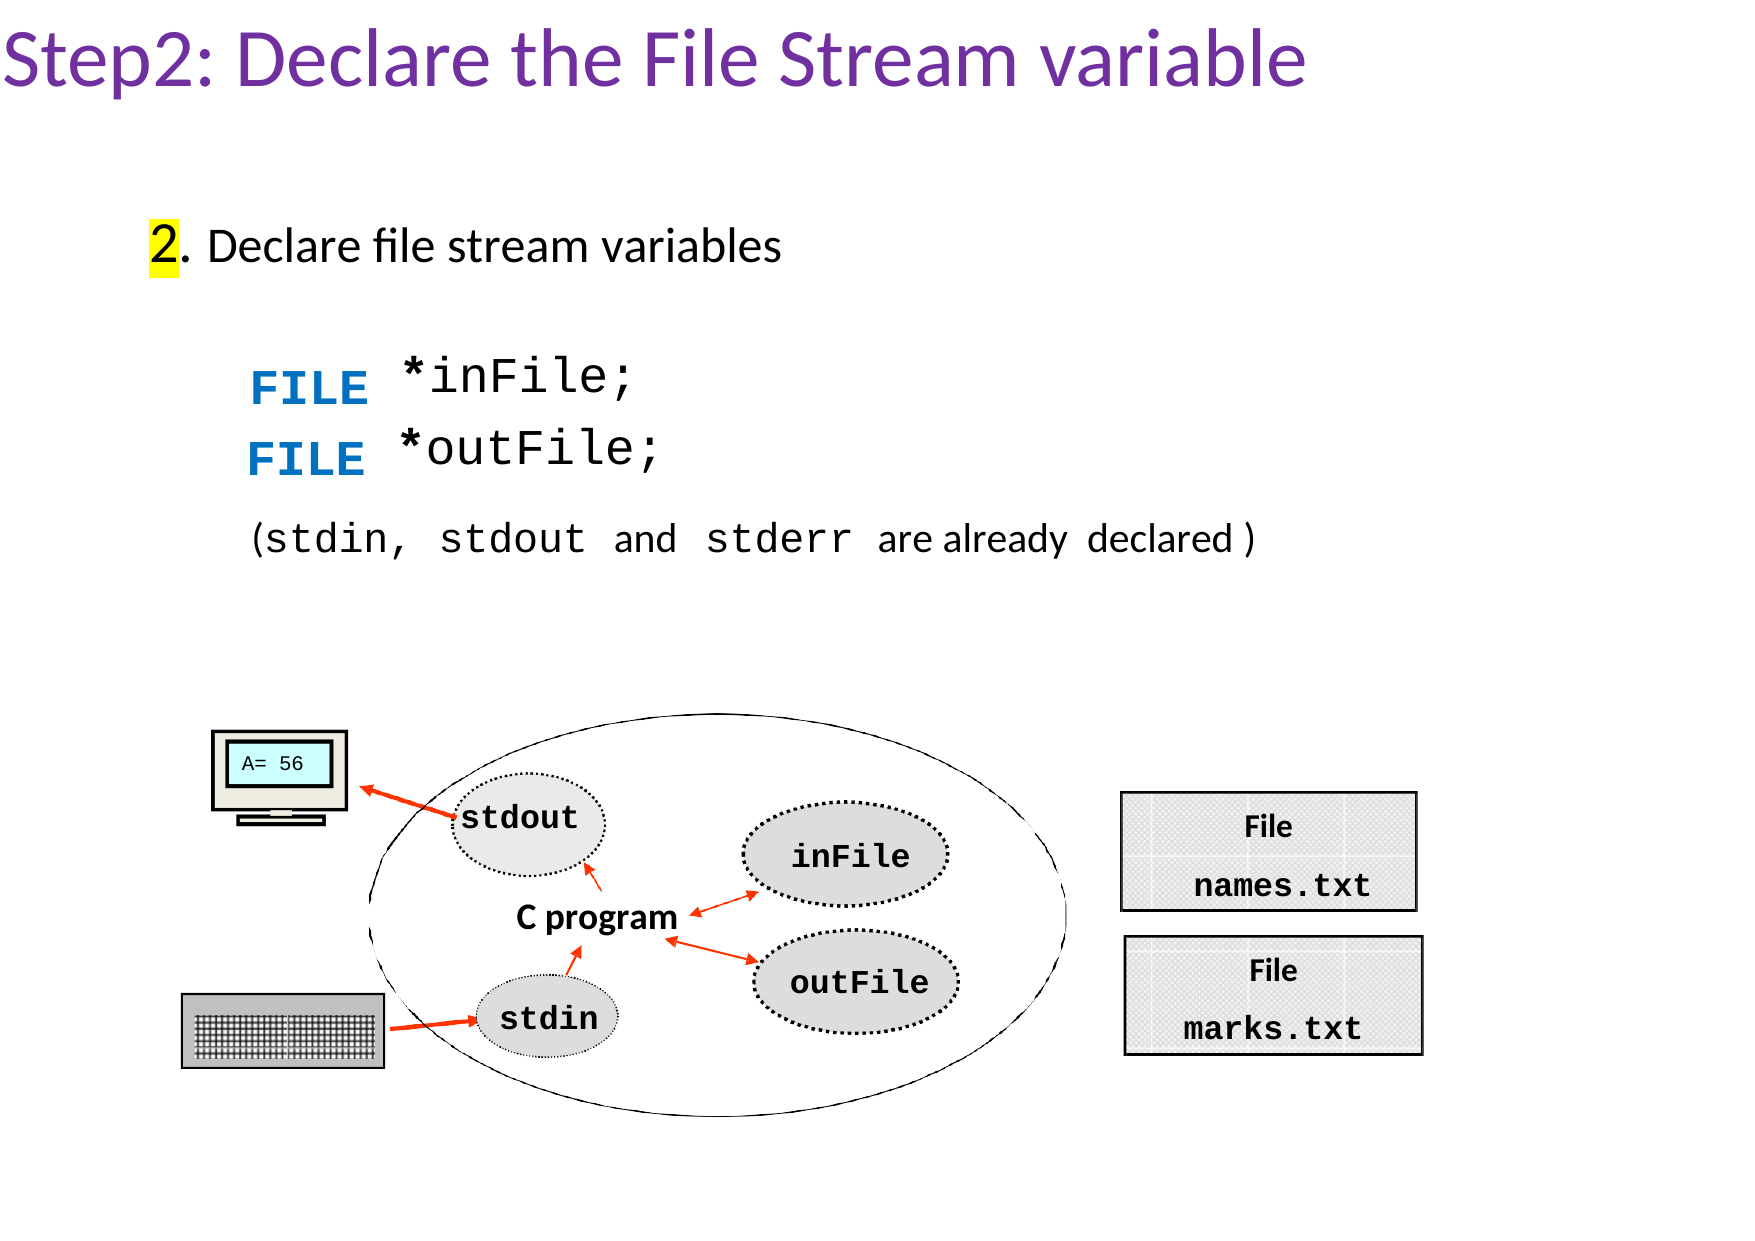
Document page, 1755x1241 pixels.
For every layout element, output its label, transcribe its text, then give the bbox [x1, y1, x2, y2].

text_box File marks.txt [1181, 948, 1366, 1046]
title Step2: Declare the File Stream variable [0, 2, 1742, 211]
text_box inFile [788, 834, 914, 875]
text_box [180, 992, 211, 1069]
text_box [1120, 791, 1418, 912]
text_box FILE FILE [243, 342, 372, 486]
text_box outFile [787, 960, 933, 1001]
text_box *inFile; *outFile; [393, 342, 668, 475]
text_box [1123, 935, 1424, 1056]
text_box [1127, 938, 1421, 1053]
text_box File names.txt [1191, 803, 1376, 903]
text_box stdin [497, 996, 602, 1036]
text_box (stdin, stdout [249, 510, 591, 561]
text_box [194, 1015, 211, 1059]
text_box are already declared ) [875, 510, 1257, 561]
text_box 2. Declare file stream variables [147, 211, 877, 275]
text_box [183, 996, 211, 1066]
text_box [211, 713, 1067, 1117]
text_box and stderr [611, 510, 855, 561]
text_box [1123, 794, 1415, 909]
text_box A= 56 [239, 750, 307, 776]
text_box stdout [458, 795, 583, 836]
